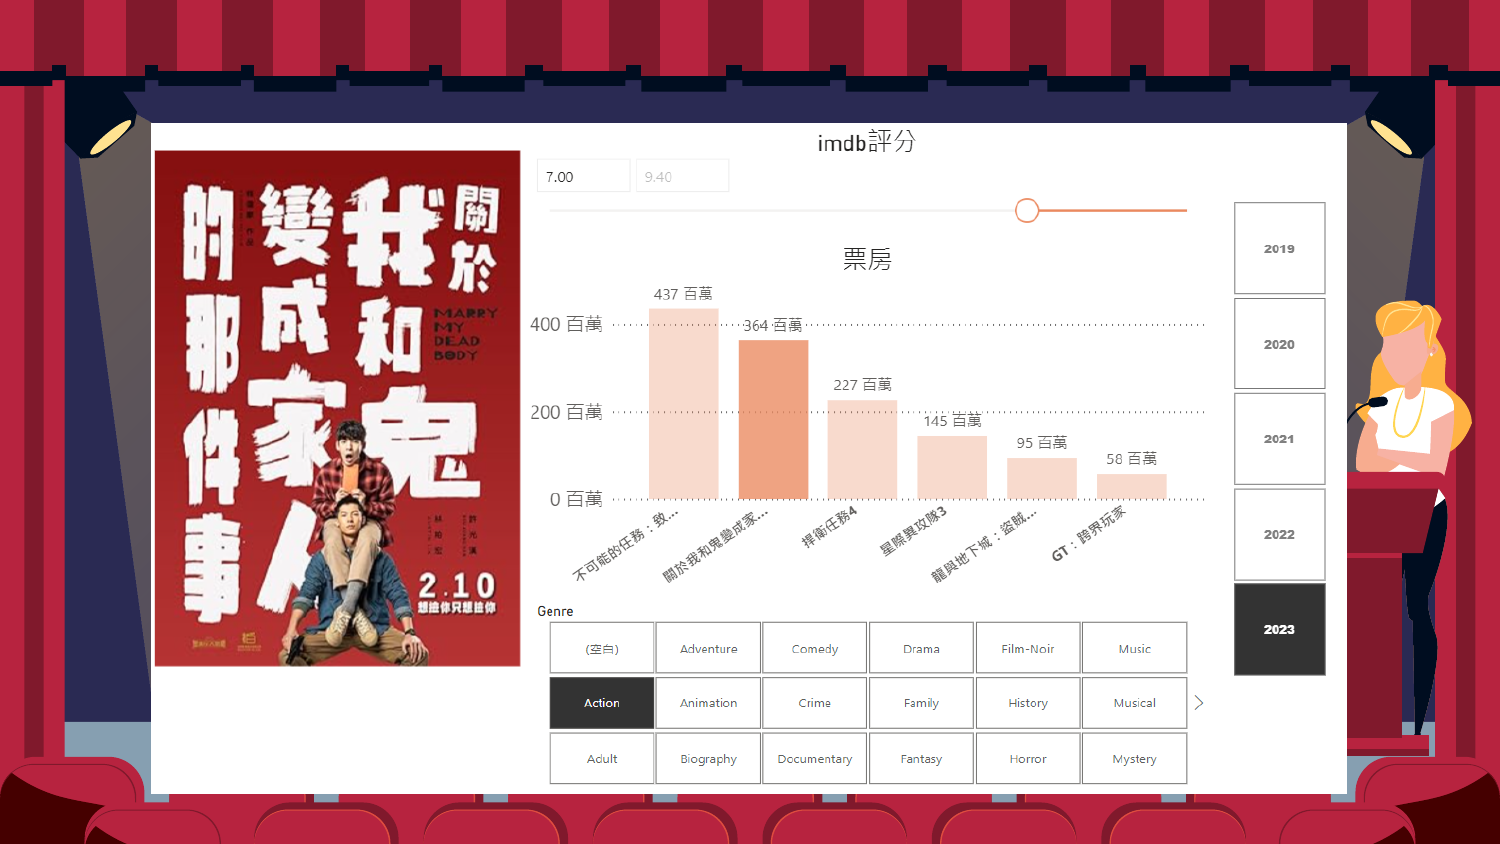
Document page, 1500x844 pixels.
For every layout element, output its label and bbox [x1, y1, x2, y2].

picture [151, 123, 1348, 794]
text_box [1351, 300, 1473, 757]
